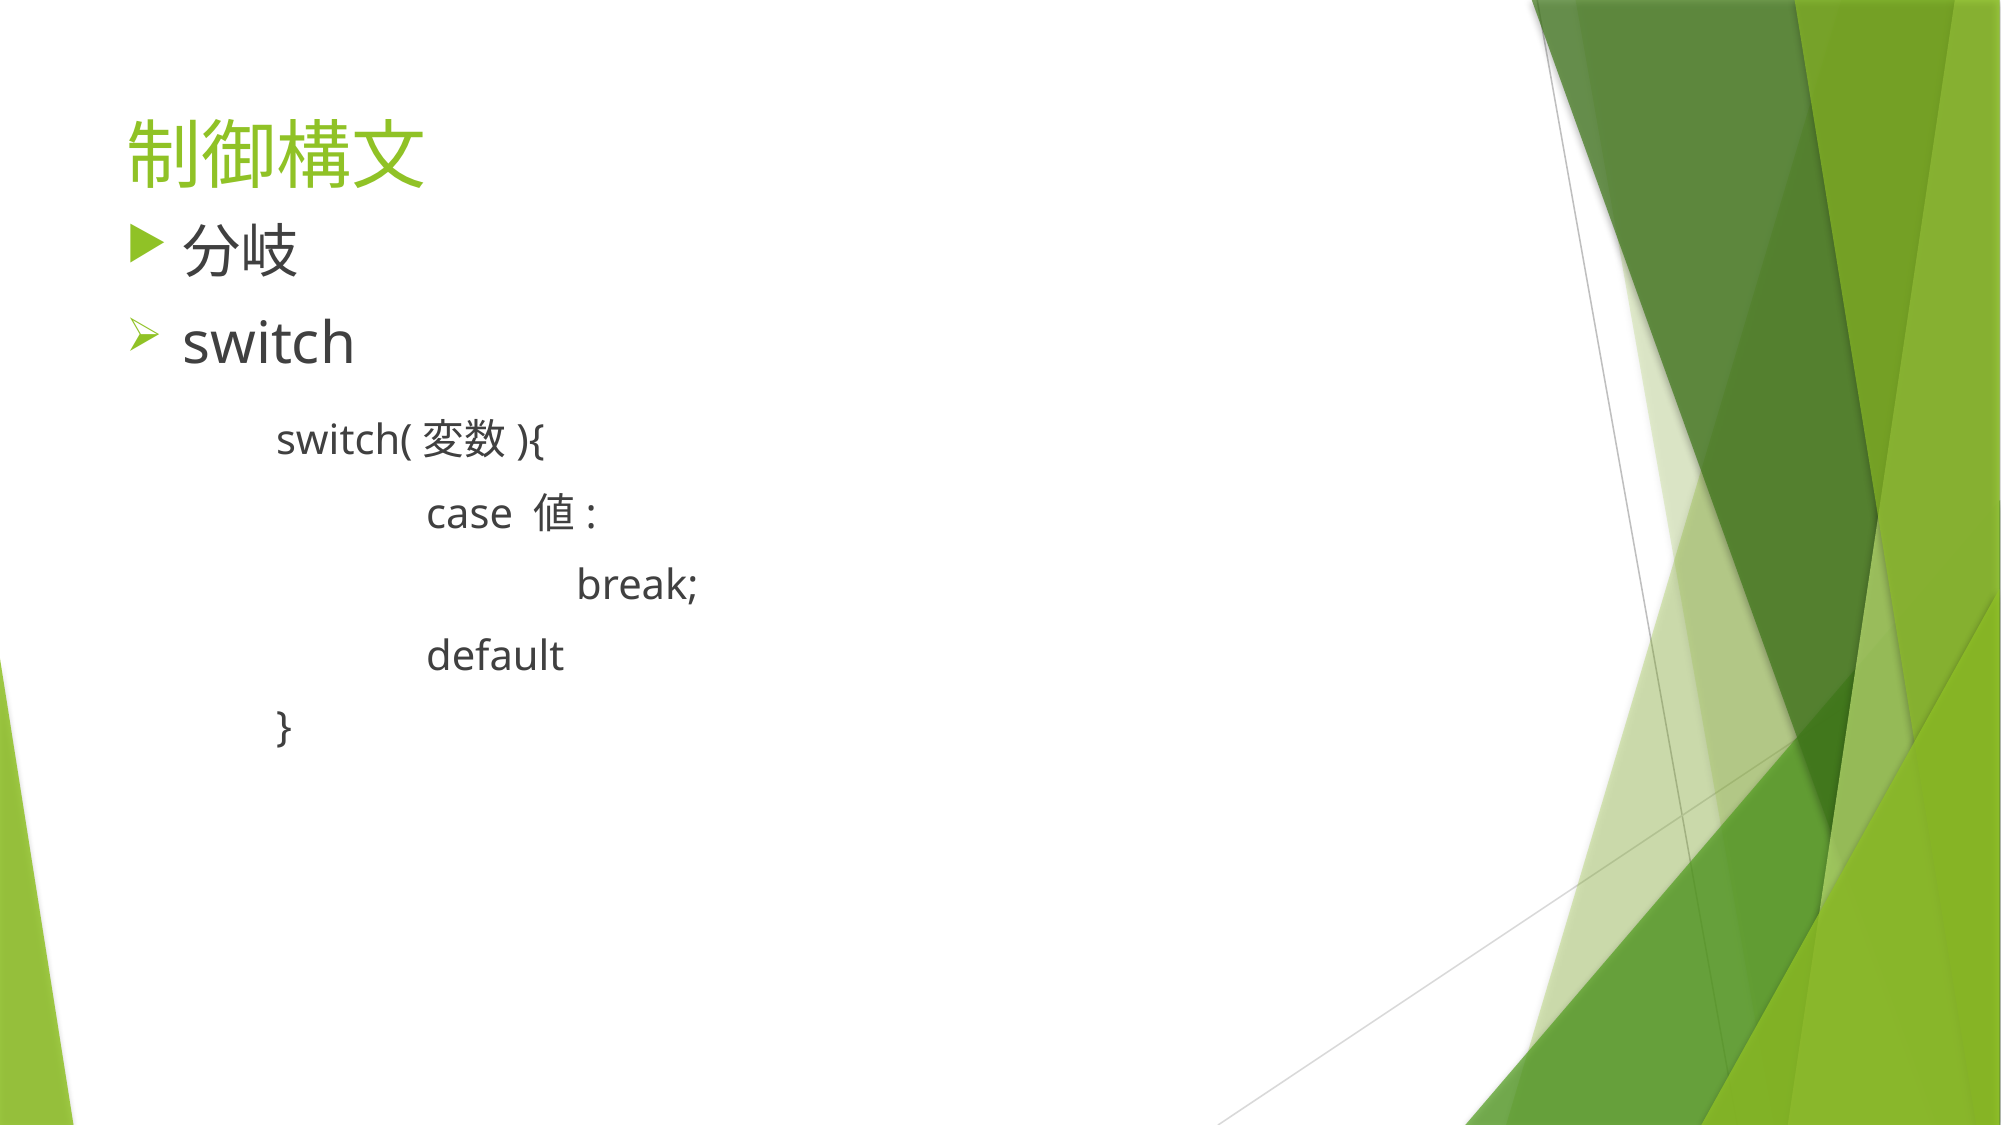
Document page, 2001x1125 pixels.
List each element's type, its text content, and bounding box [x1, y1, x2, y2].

title 制御構文 [111, 99, 1522, 207]
list 分岐 switch switch(変数){ case 値: break; default } [111, 207, 1522, 992]
